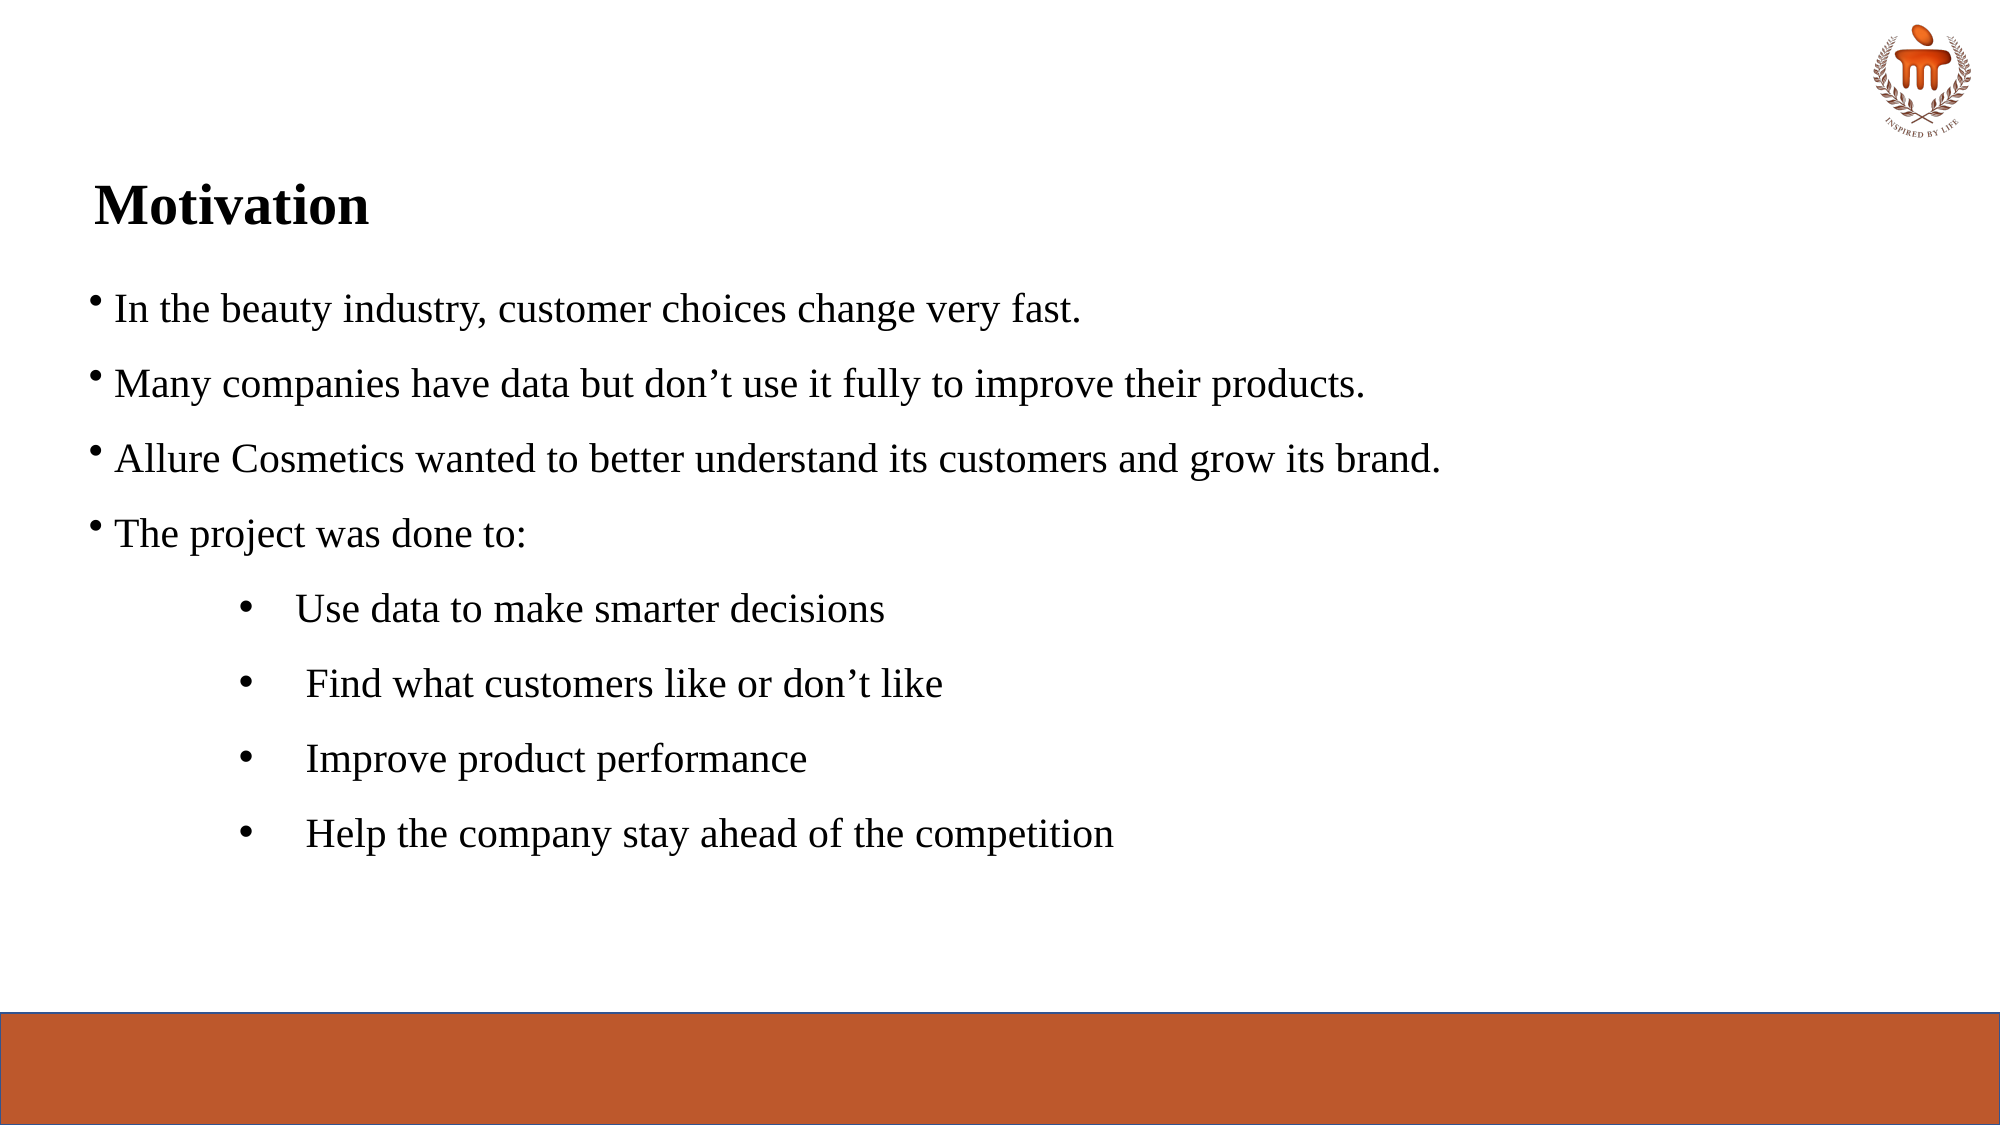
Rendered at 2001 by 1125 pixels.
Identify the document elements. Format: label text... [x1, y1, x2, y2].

text_box In the beauty industry, customer choices change very fast. Many companies have data but don’t use it fully to improve their products. Allure Cosmetics wanted to better understand its customers and grow its brand. The project was done to: Use data to make smarter decisions Find what customers like or don’t like Improve product performance Help the company stay ahead of the competition [73, 248, 1717, 939]
text_box [0, 1012, 2000, 1125]
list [1862, 22, 1981, 141]
text_box Motivation [79, 159, 386, 244]
